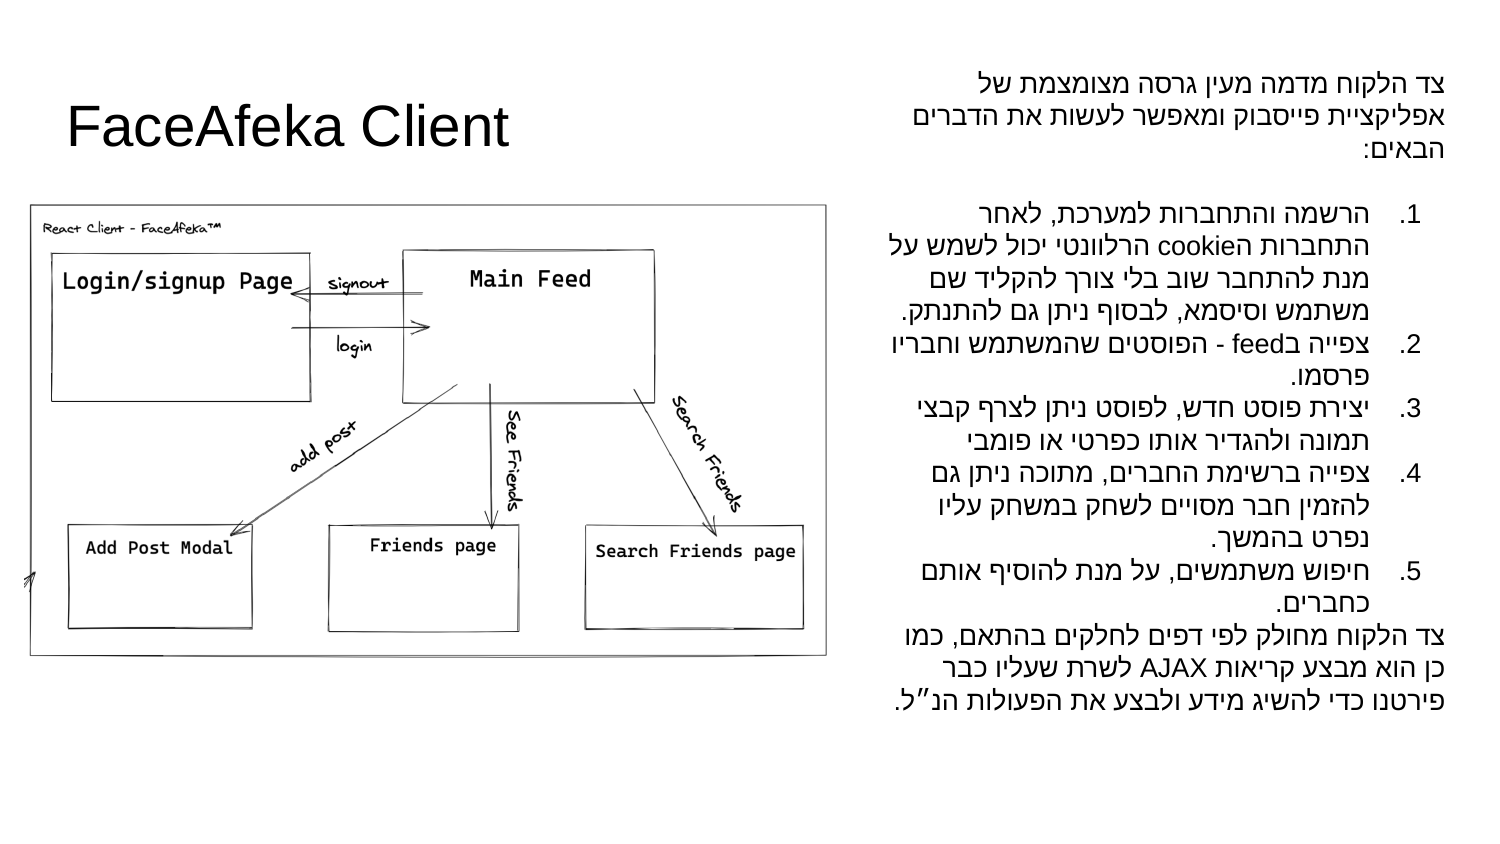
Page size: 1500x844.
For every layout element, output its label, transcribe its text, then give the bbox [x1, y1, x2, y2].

picture [24, 191, 838, 672]
text_box צד הלקוח מדמה מעין גרסה מצומצמת של אפליקציית פייסבוק ומאפשר לעשות את הדברים הבאים: הרשמה והתחברות למערכת, לאחר התחברות הcookie הרלוונטי יכול לשמש על מנת להתחבר שוב בלי צורך להקליד שם משתמש וסיסמא, לבסוף ניתן גם להתנתק. צפייה בfeed - הפוסטים שהמשתמש וחבריו פרסמו. יצירת פוסט חדש, לפוסט ניתן לצרף קבצי תמונה ולהגדיר אותו כפרטי או פומבי צפייה ברשימת החברים, מתוכה ניתן גם להזמין חבר מסויים לשחק במשחק עליו נפרט בהמשך. חיפוש משתמשים, על מנת להוסיף אותם כחברים. צד הלקוח מחולק לפי דפים לחלקים בהתאם, כמו כן הוא מבצע קריאות AJAX לשרת שעליו כבר פירטנו כדי להשיג מידע ולבצע את הפעולות הנ״ל. [873, 51, 1461, 832]
title FaceAfeka Client [51, 72, 873, 167]
